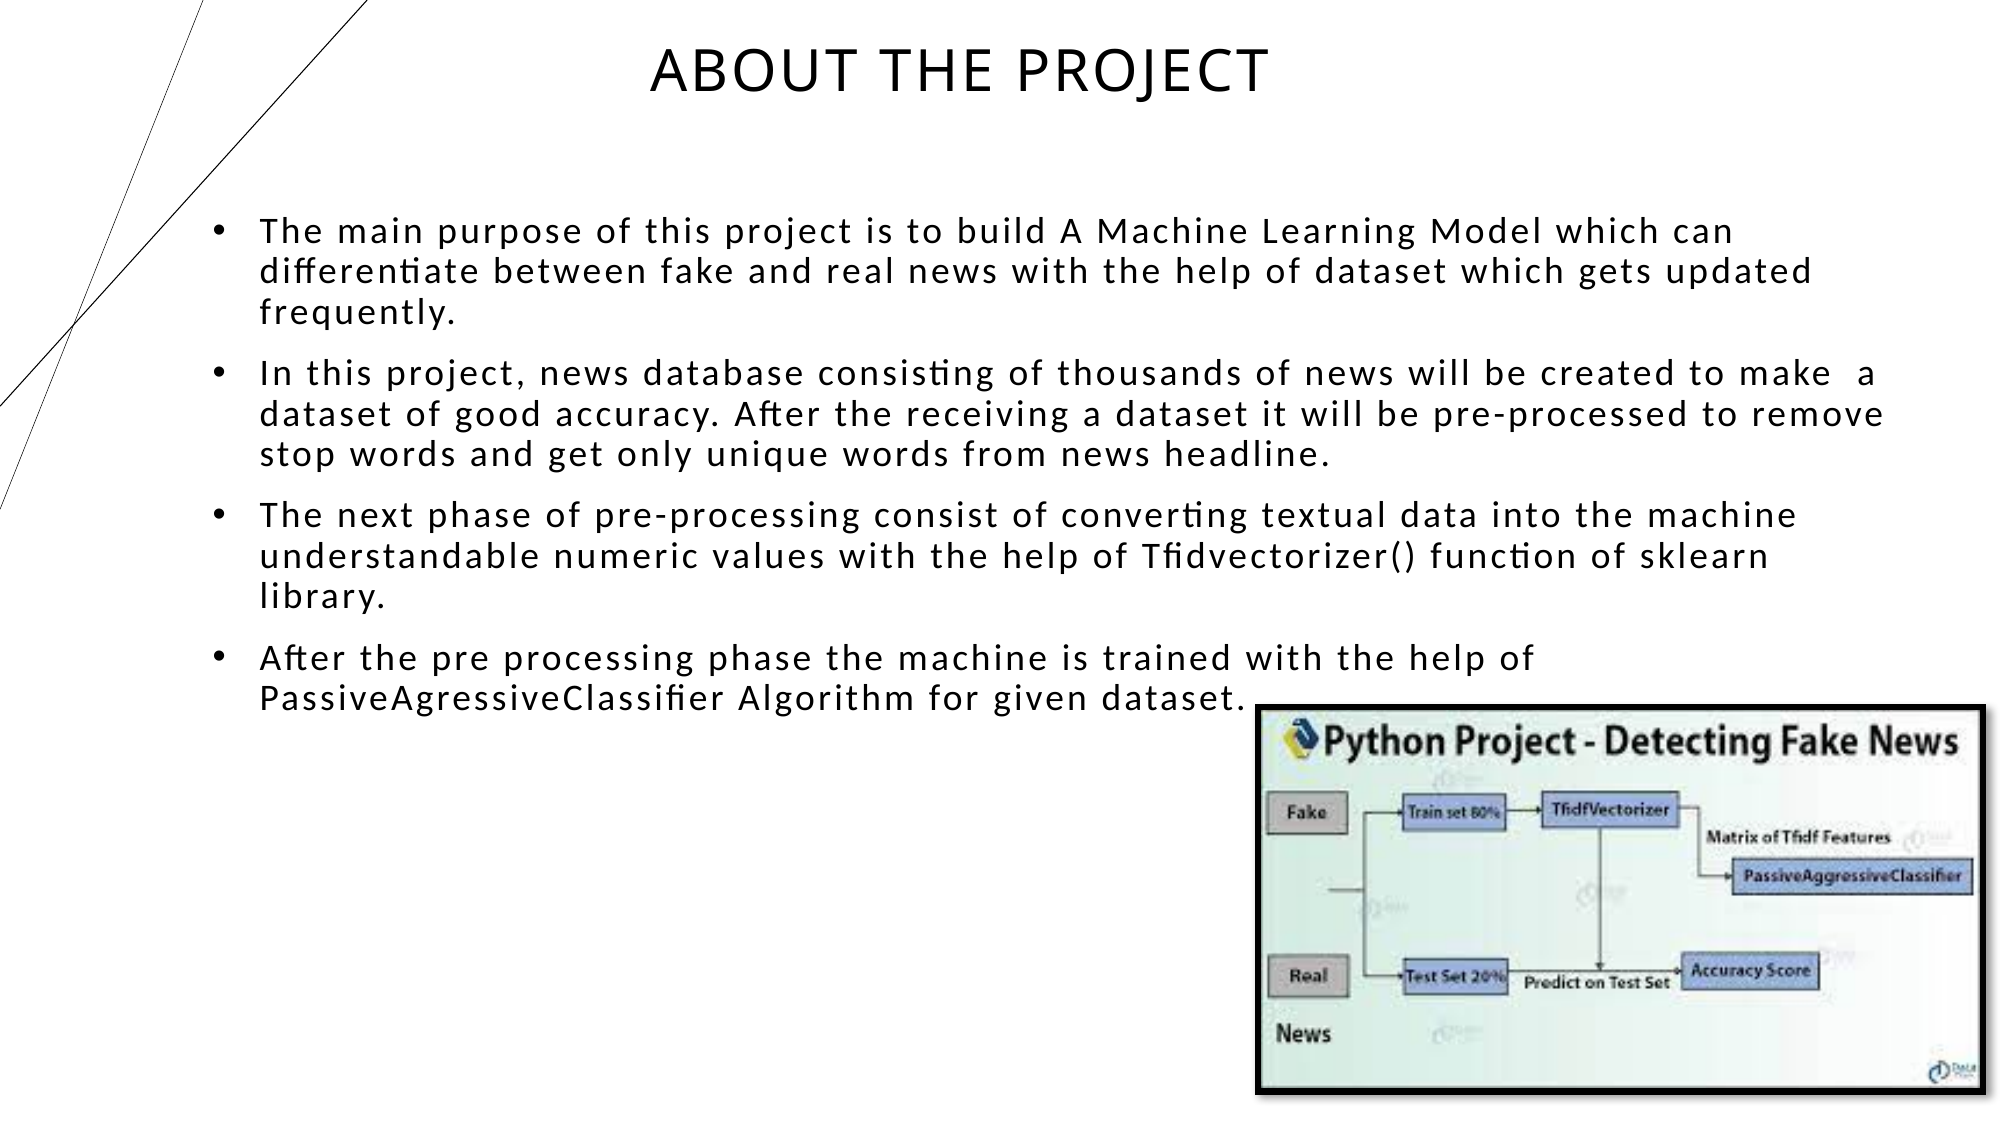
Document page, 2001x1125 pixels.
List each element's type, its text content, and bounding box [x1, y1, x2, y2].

list The main purpose of this project is to build A Machine Learning Model which can differentiate between fake and real news with the help of dataset which gets updated frequently. In this project, news database consisting of thousands of news will be created to make a dataset of good accuracy. After the receiving a dataset it will be pre-processed to remove stop words and get only unique words from news headline. The next phase of pre-processing consist of converting textual data into the machine understandable numeric values with the help of Tfidvectorizer() function of sklearn library. After the pre processing phase the machine is trained with the help of PassiveAgressiveClassifier Algorithm for given dataset. [197, 159, 1915, 727]
picture [1261, 710, 1980, 1089]
title About the Project [268, 0, 1651, 146]
